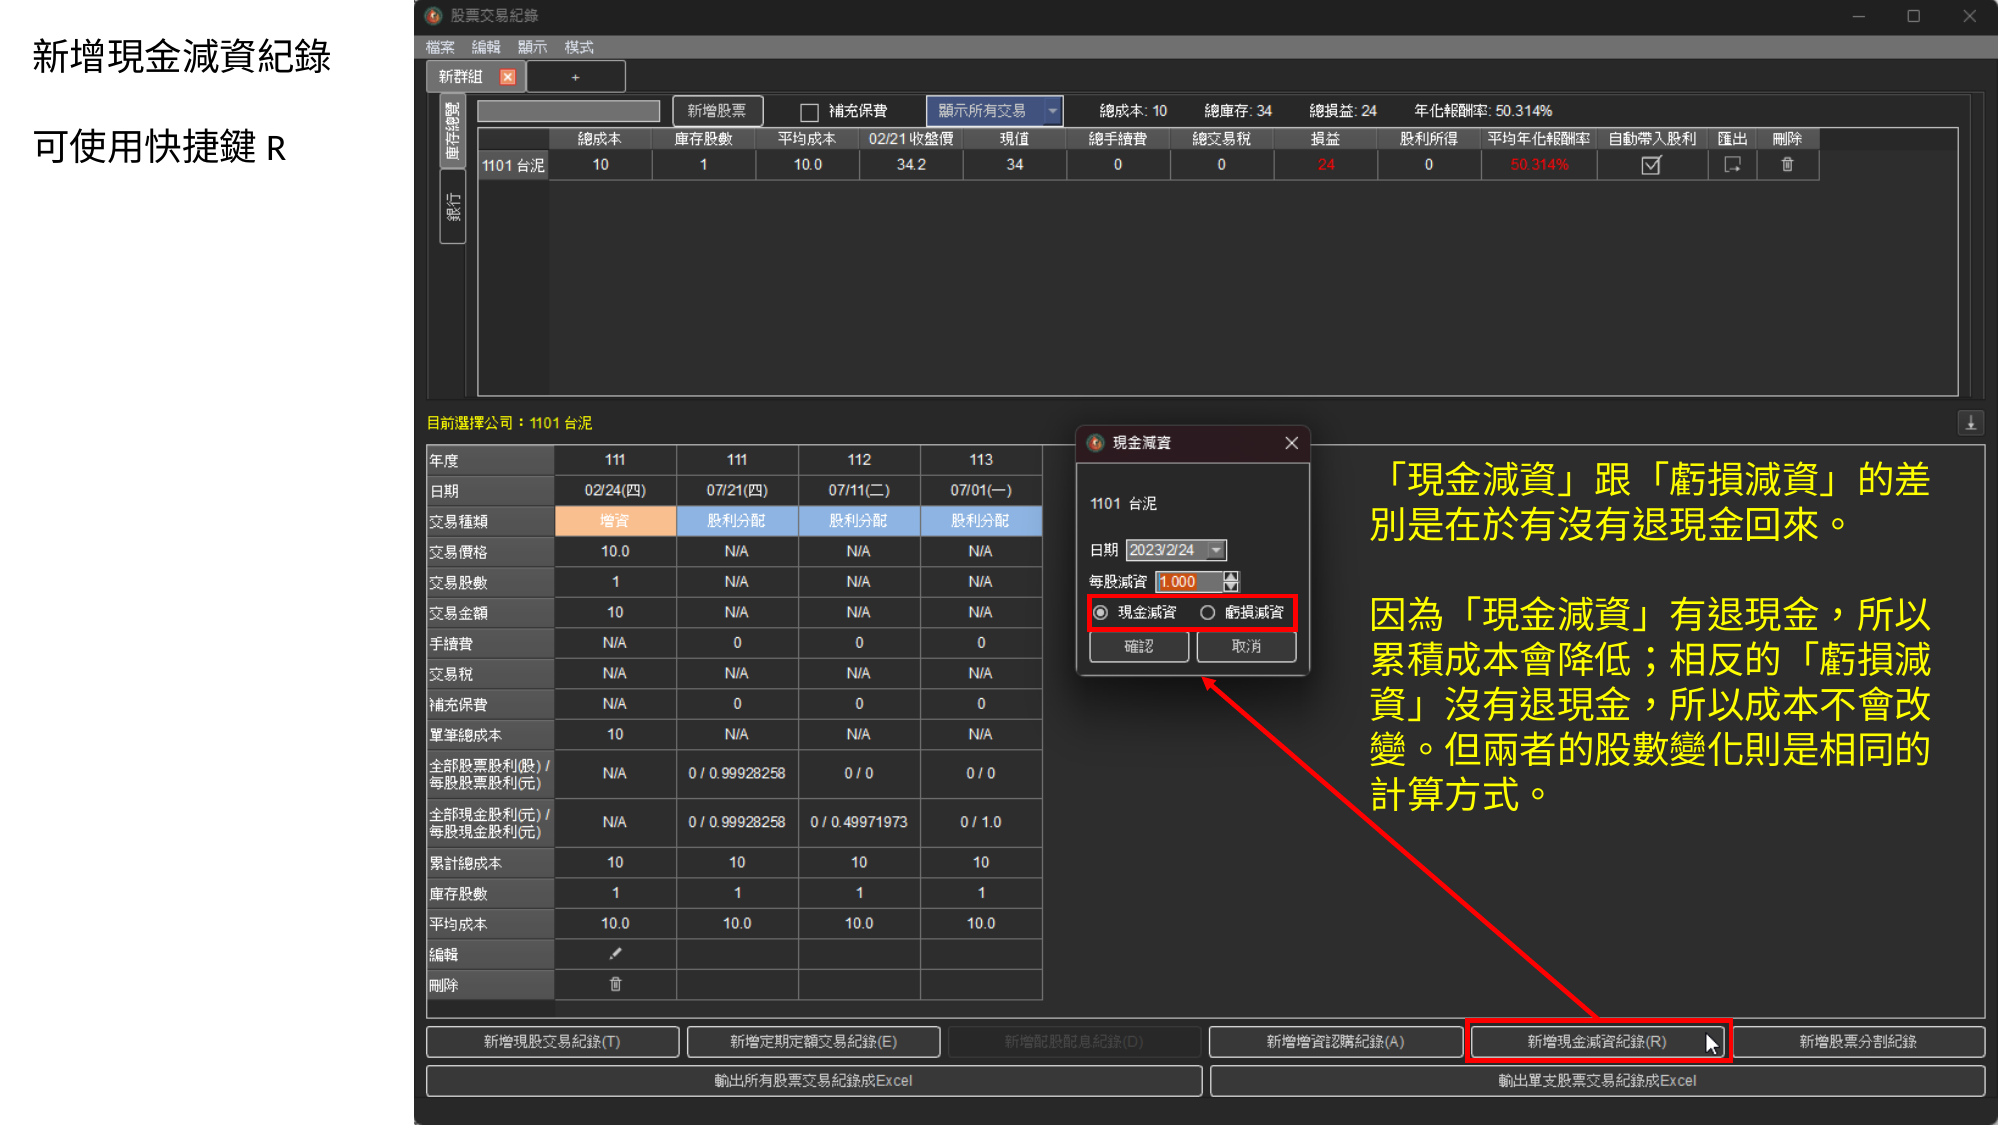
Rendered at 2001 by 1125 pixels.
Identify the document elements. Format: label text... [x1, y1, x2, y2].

picture [414, 0, 1998, 1125]
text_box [1201, 676, 1600, 1021]
text_box 新增現金減資紀錄 可使用快捷鍵R [17, 25, 414, 176]
